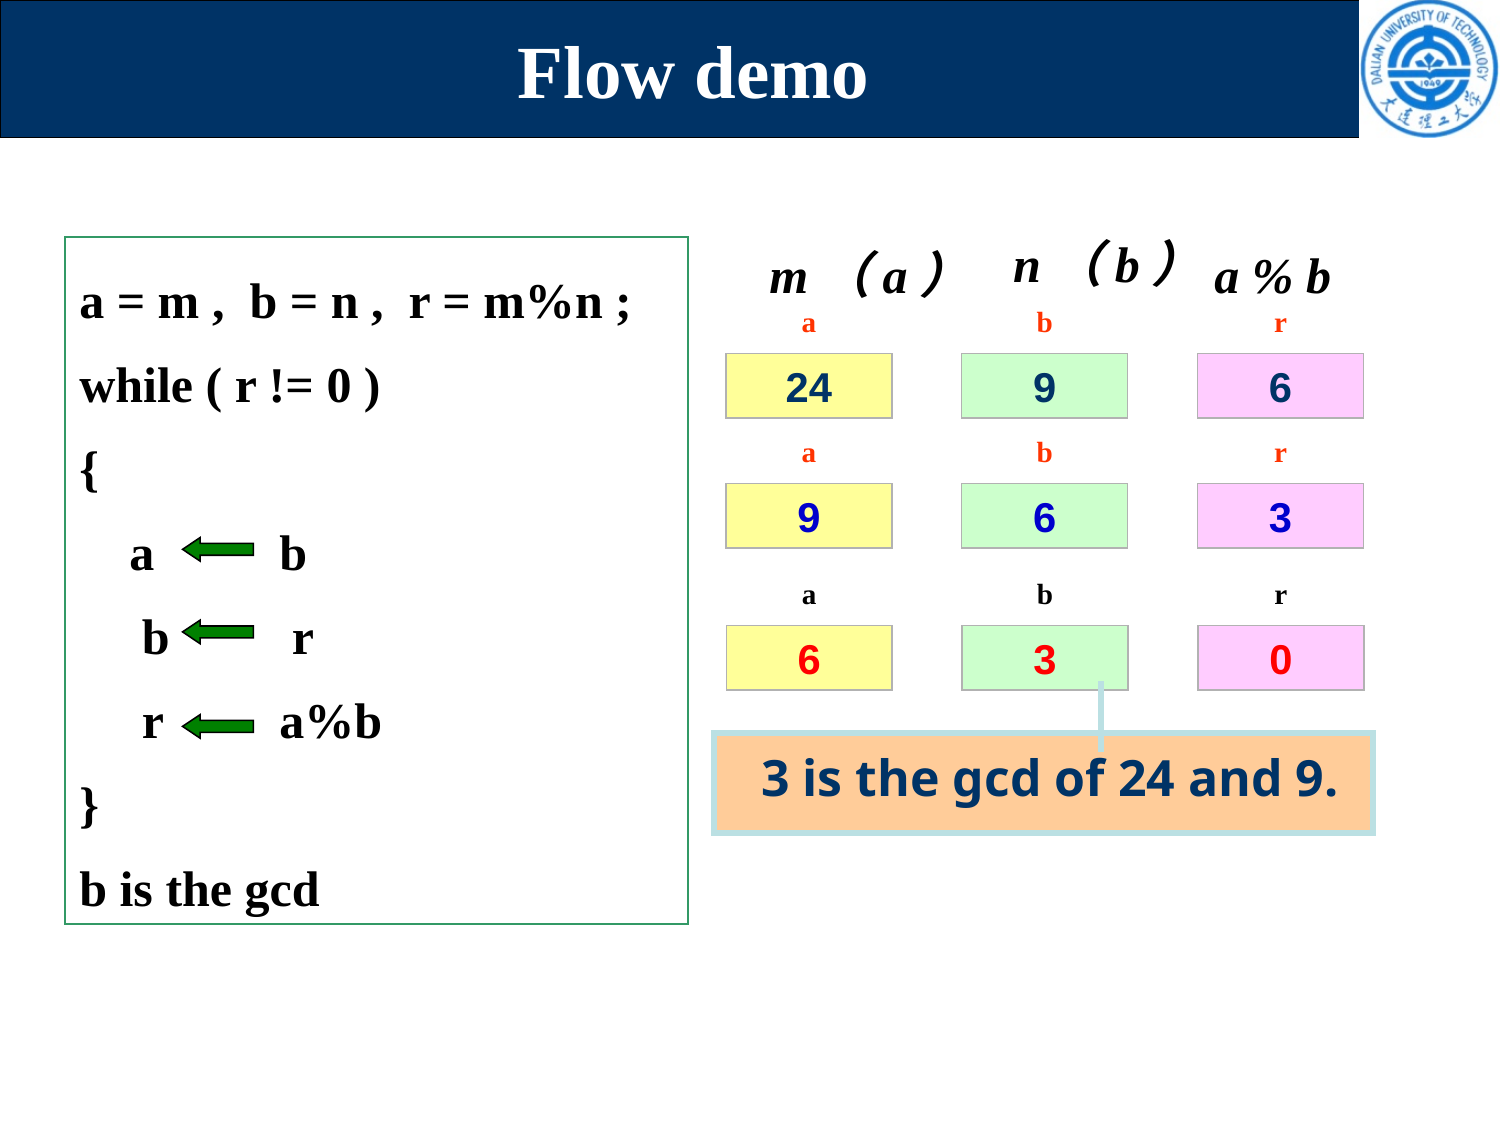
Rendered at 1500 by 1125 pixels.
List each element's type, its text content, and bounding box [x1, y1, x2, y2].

text_box a = m , b = n , r = m%n ; while ( r != 0 ) { a b b r r a%b } b is the gcd [64, 236, 689, 924]
text_box 3 is the gcd of 24 and 9. [714, 700, 1373, 834]
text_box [725, 295, 1364, 420]
text_box n（b） [998, 224, 1217, 294]
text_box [725, 425, 1364, 550]
text_box [182, 714, 254, 739]
text_box a % b [1217, 236, 1346, 294]
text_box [726, 567, 1365, 692]
text_box [182, 537, 254, 562]
picture [1359, 0, 1500, 138]
text_box [182, 620, 254, 644]
title Flow demo [37, 12, 1350, 125]
text_box m（a） [754, 236, 985, 294]
